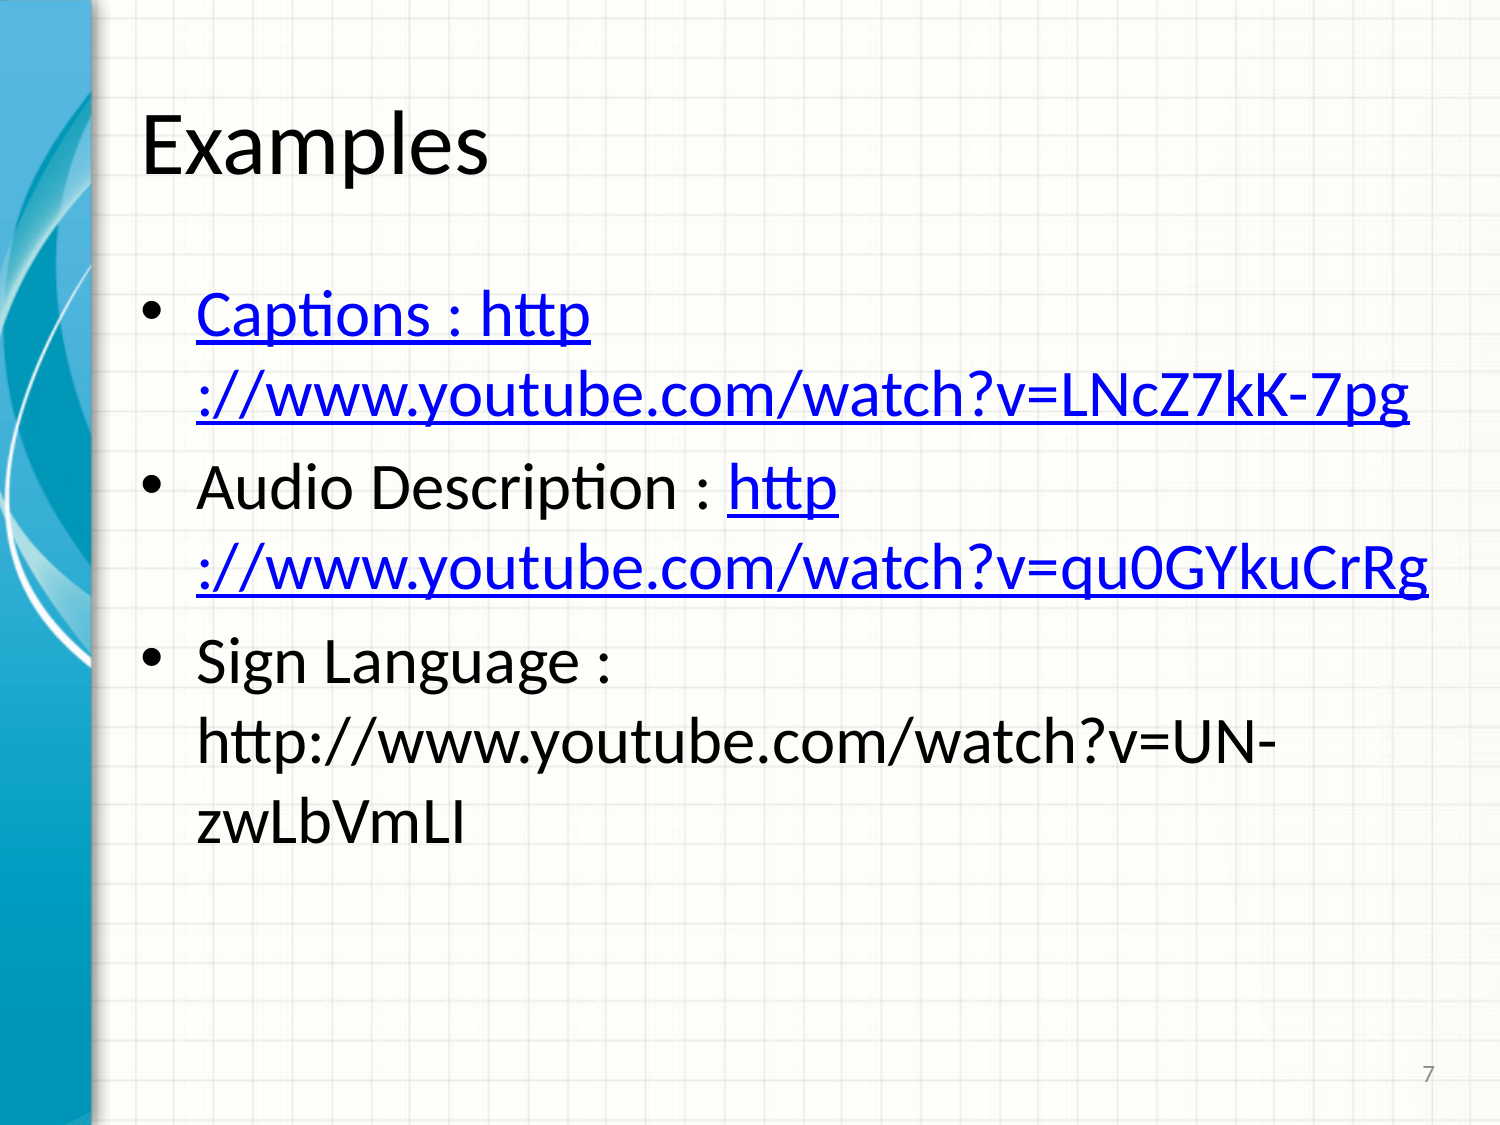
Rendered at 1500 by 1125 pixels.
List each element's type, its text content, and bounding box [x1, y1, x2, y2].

title Examples [125, 44, 1450, 232]
list Captions : http://www.youtube.com/watch?v=LNcZ7kK-7pg Audio Description : http://www.youtube.com/watch?v=qu0GYkuCrRg Sign Language : http://www.youtube.com/watch?v=UN-zwLbVmLI [125, 261, 1450, 967]
picture [0, 0, 1500, 1125]
slide_number 7 [1100, 1042, 1450, 1103]
